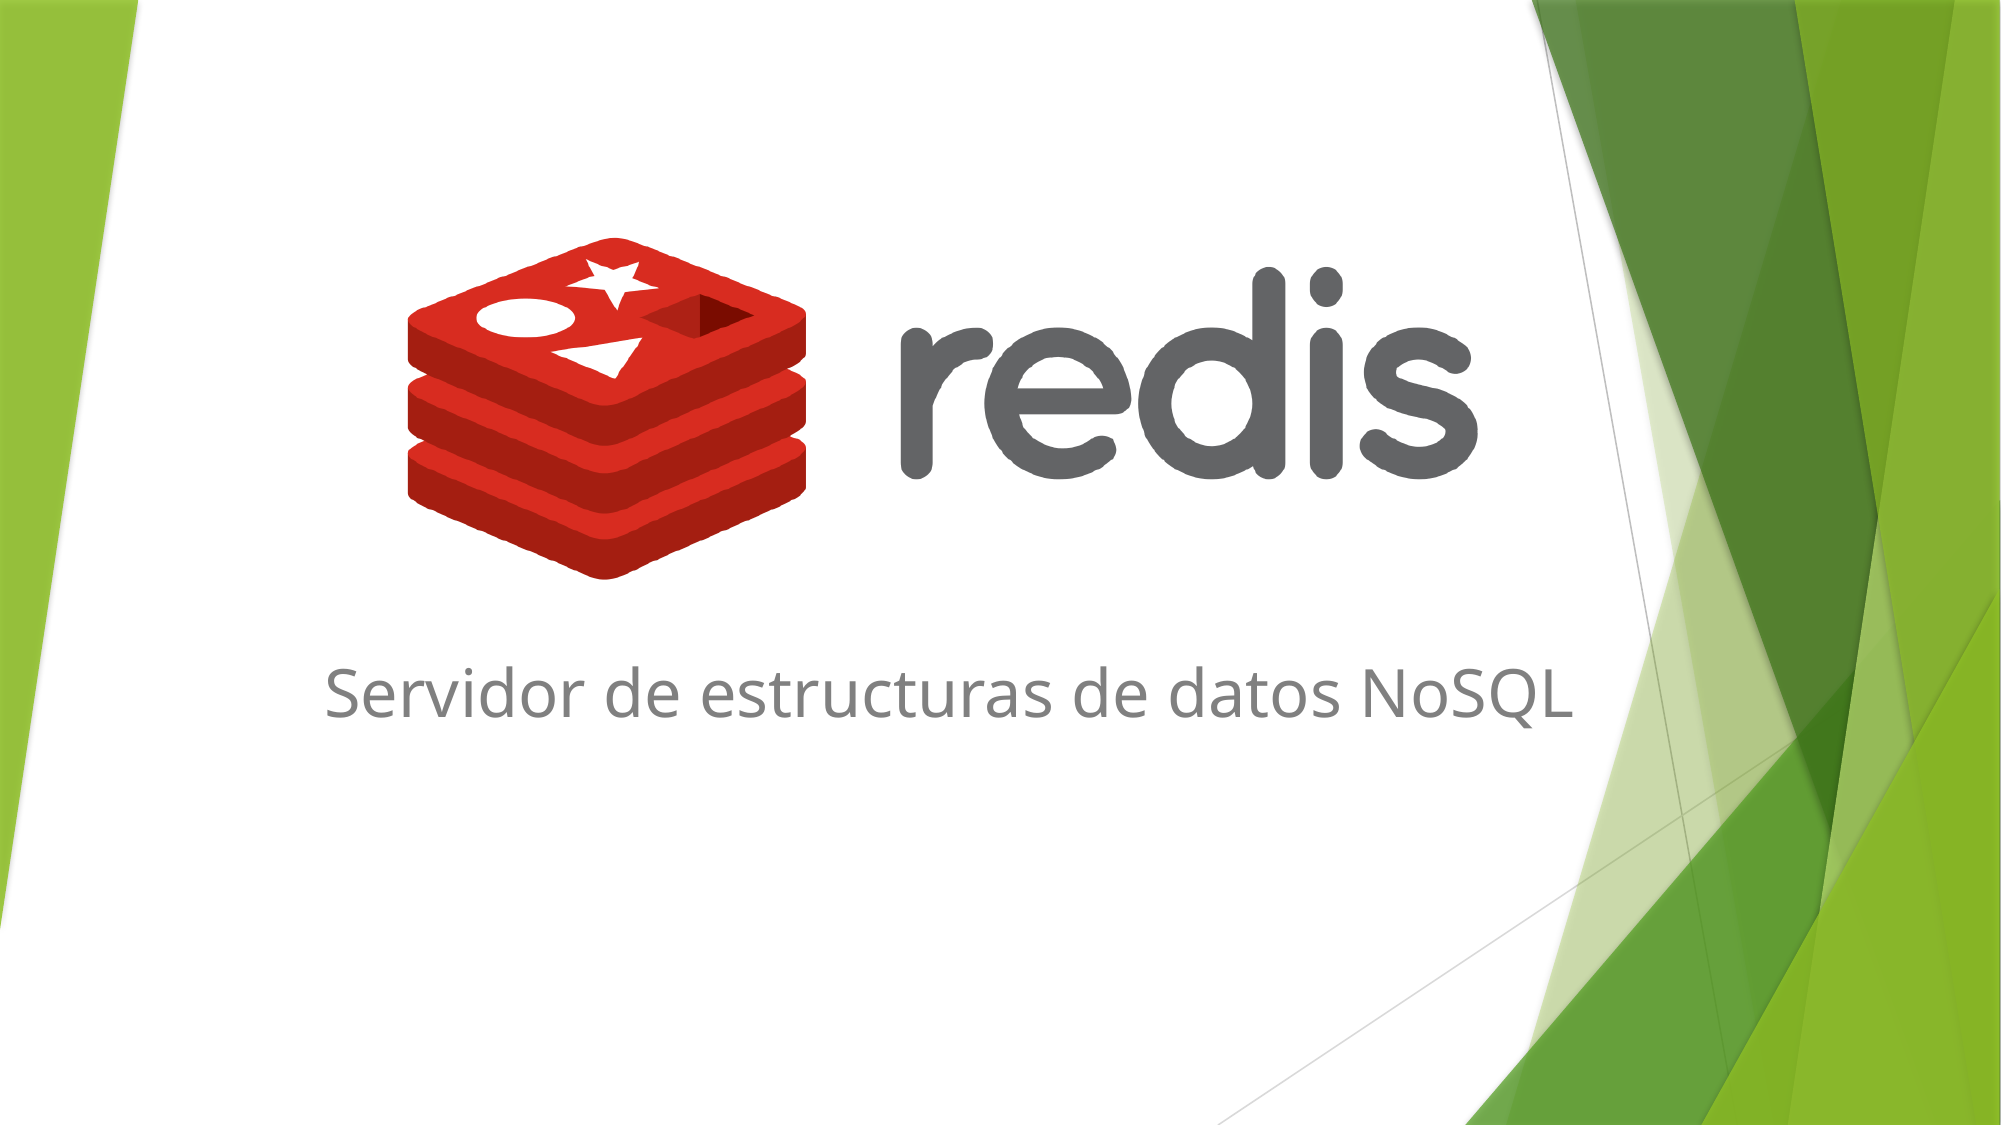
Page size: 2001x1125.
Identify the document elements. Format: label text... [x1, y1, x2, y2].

picture [395, 225, 1488, 592]
subtitle Servidor de estructuras de datos NoSQL [131, 643, 1591, 916]
